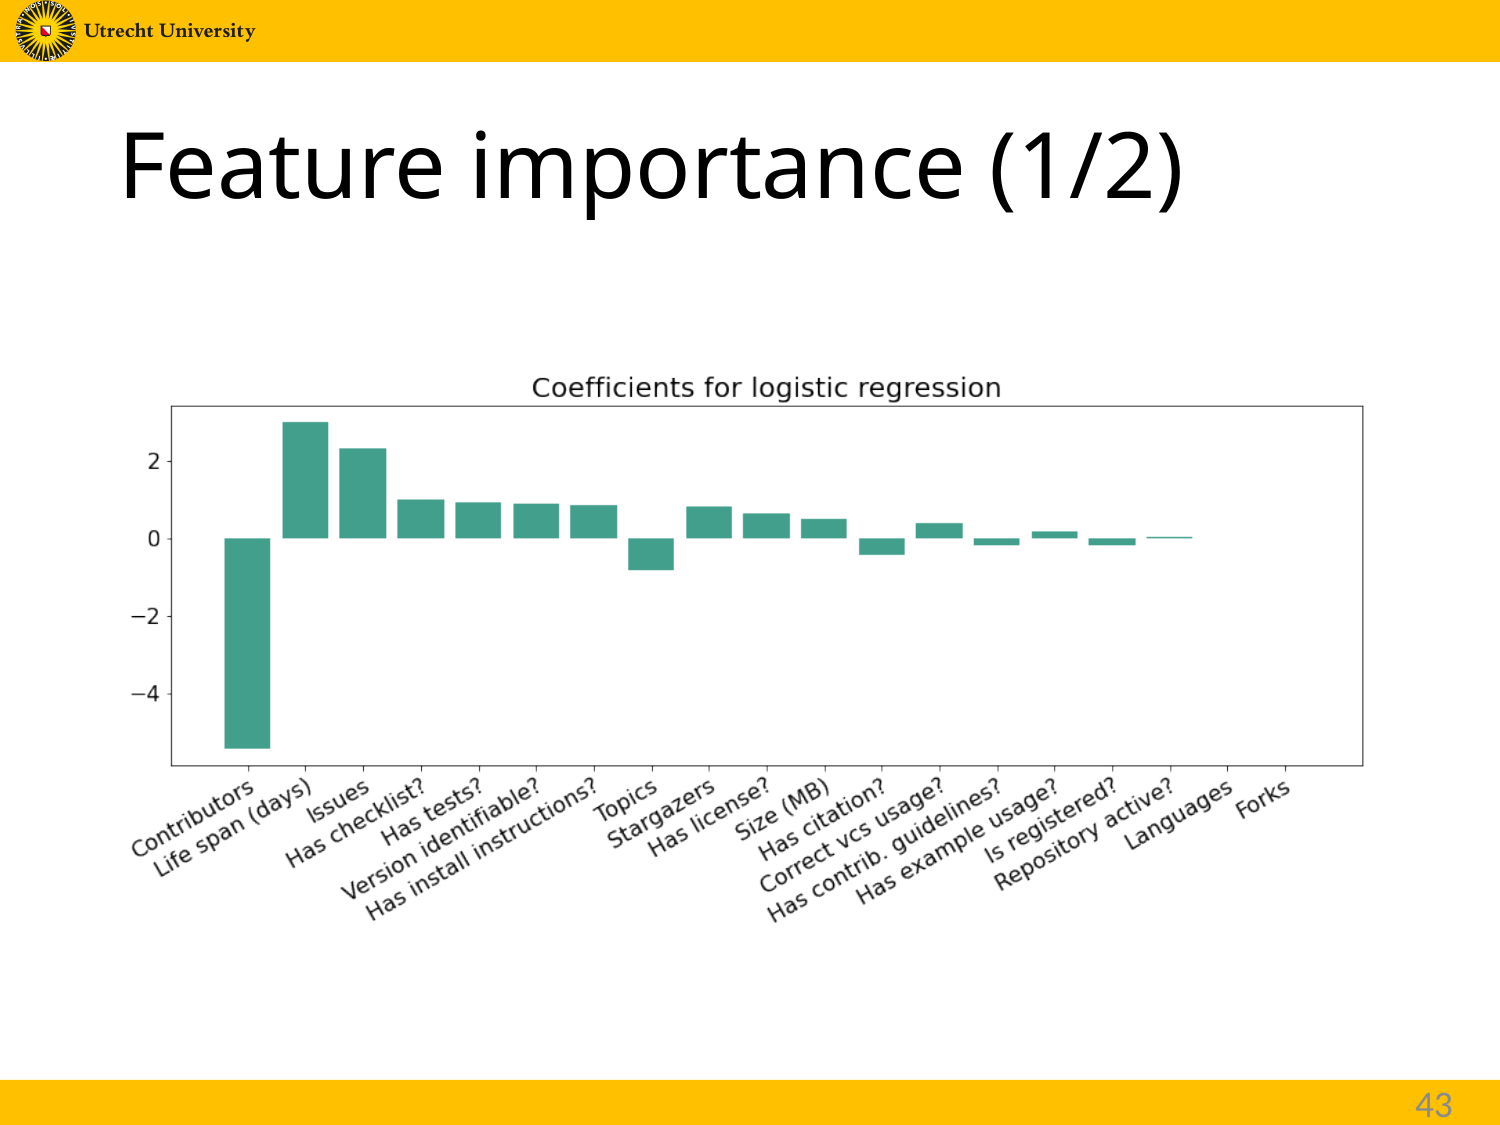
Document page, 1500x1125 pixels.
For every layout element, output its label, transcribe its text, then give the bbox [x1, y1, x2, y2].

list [92, 353, 1386, 951]
title Feature importance (1/2) [103, 59, 1397, 278]
slide_number 43 [1130, 1072, 1468, 1125]
picture [0, 0, 326, 101]
